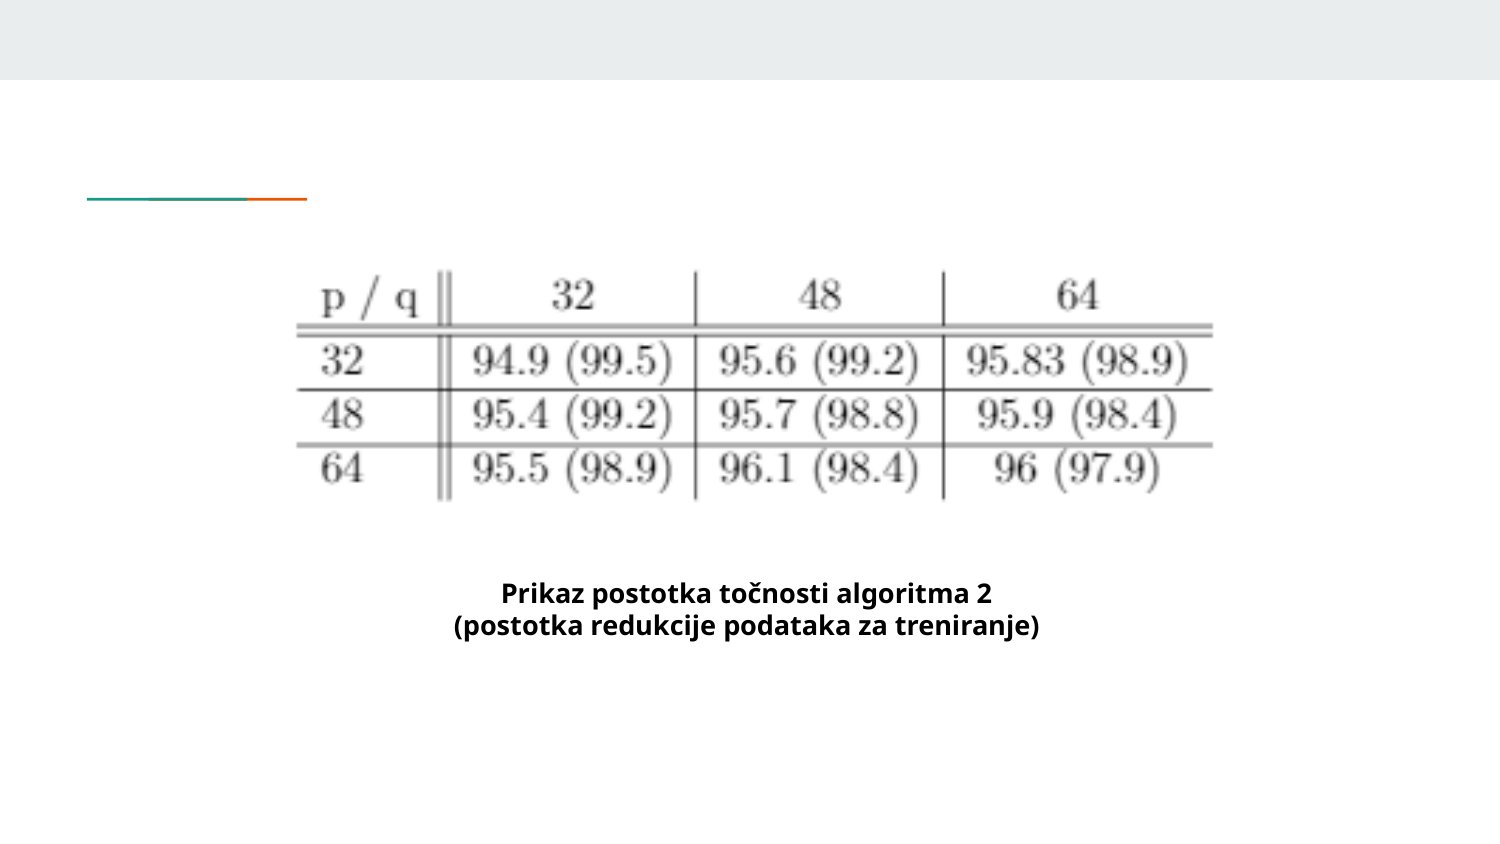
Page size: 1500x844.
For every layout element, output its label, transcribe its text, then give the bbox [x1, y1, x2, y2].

text_box Prikaz postotka točnosti algoritma 2 (postotka redukcije podataka za treniranje) [257, 561, 1243, 653]
picture [275, 259, 1225, 514]
